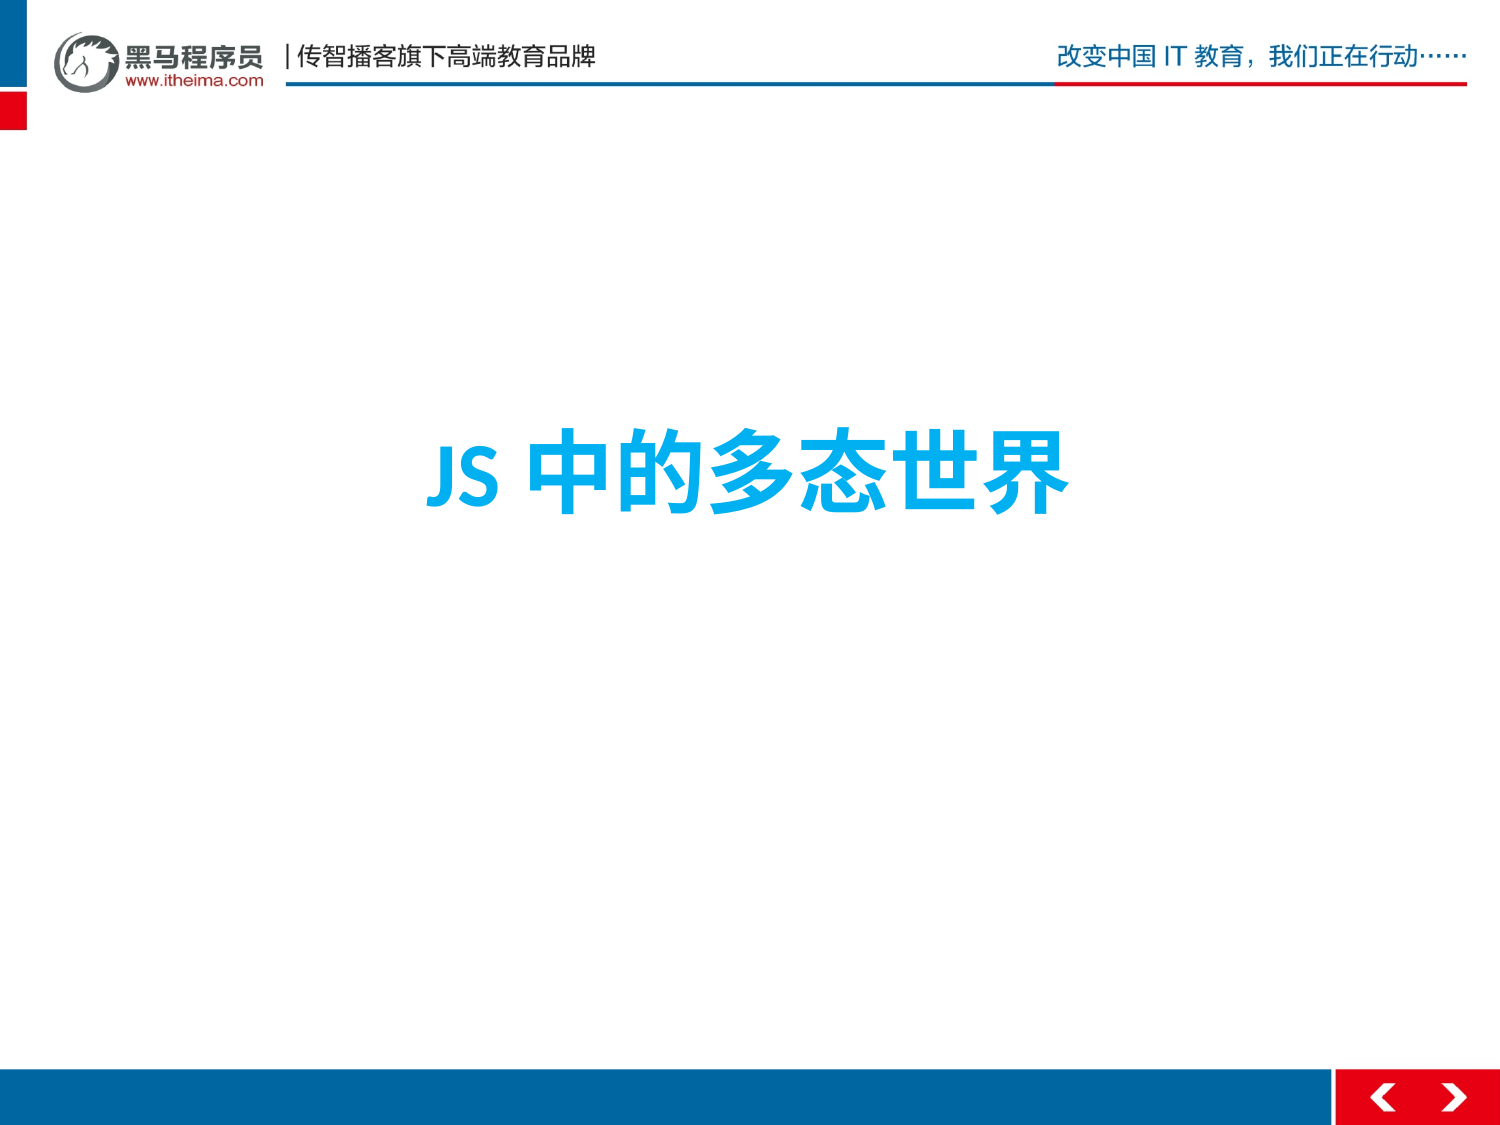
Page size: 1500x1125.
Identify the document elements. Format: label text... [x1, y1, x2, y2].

picture [0, 0, 1500, 1125]
title JS中的多态世界 [112, 349, 1388, 591]
